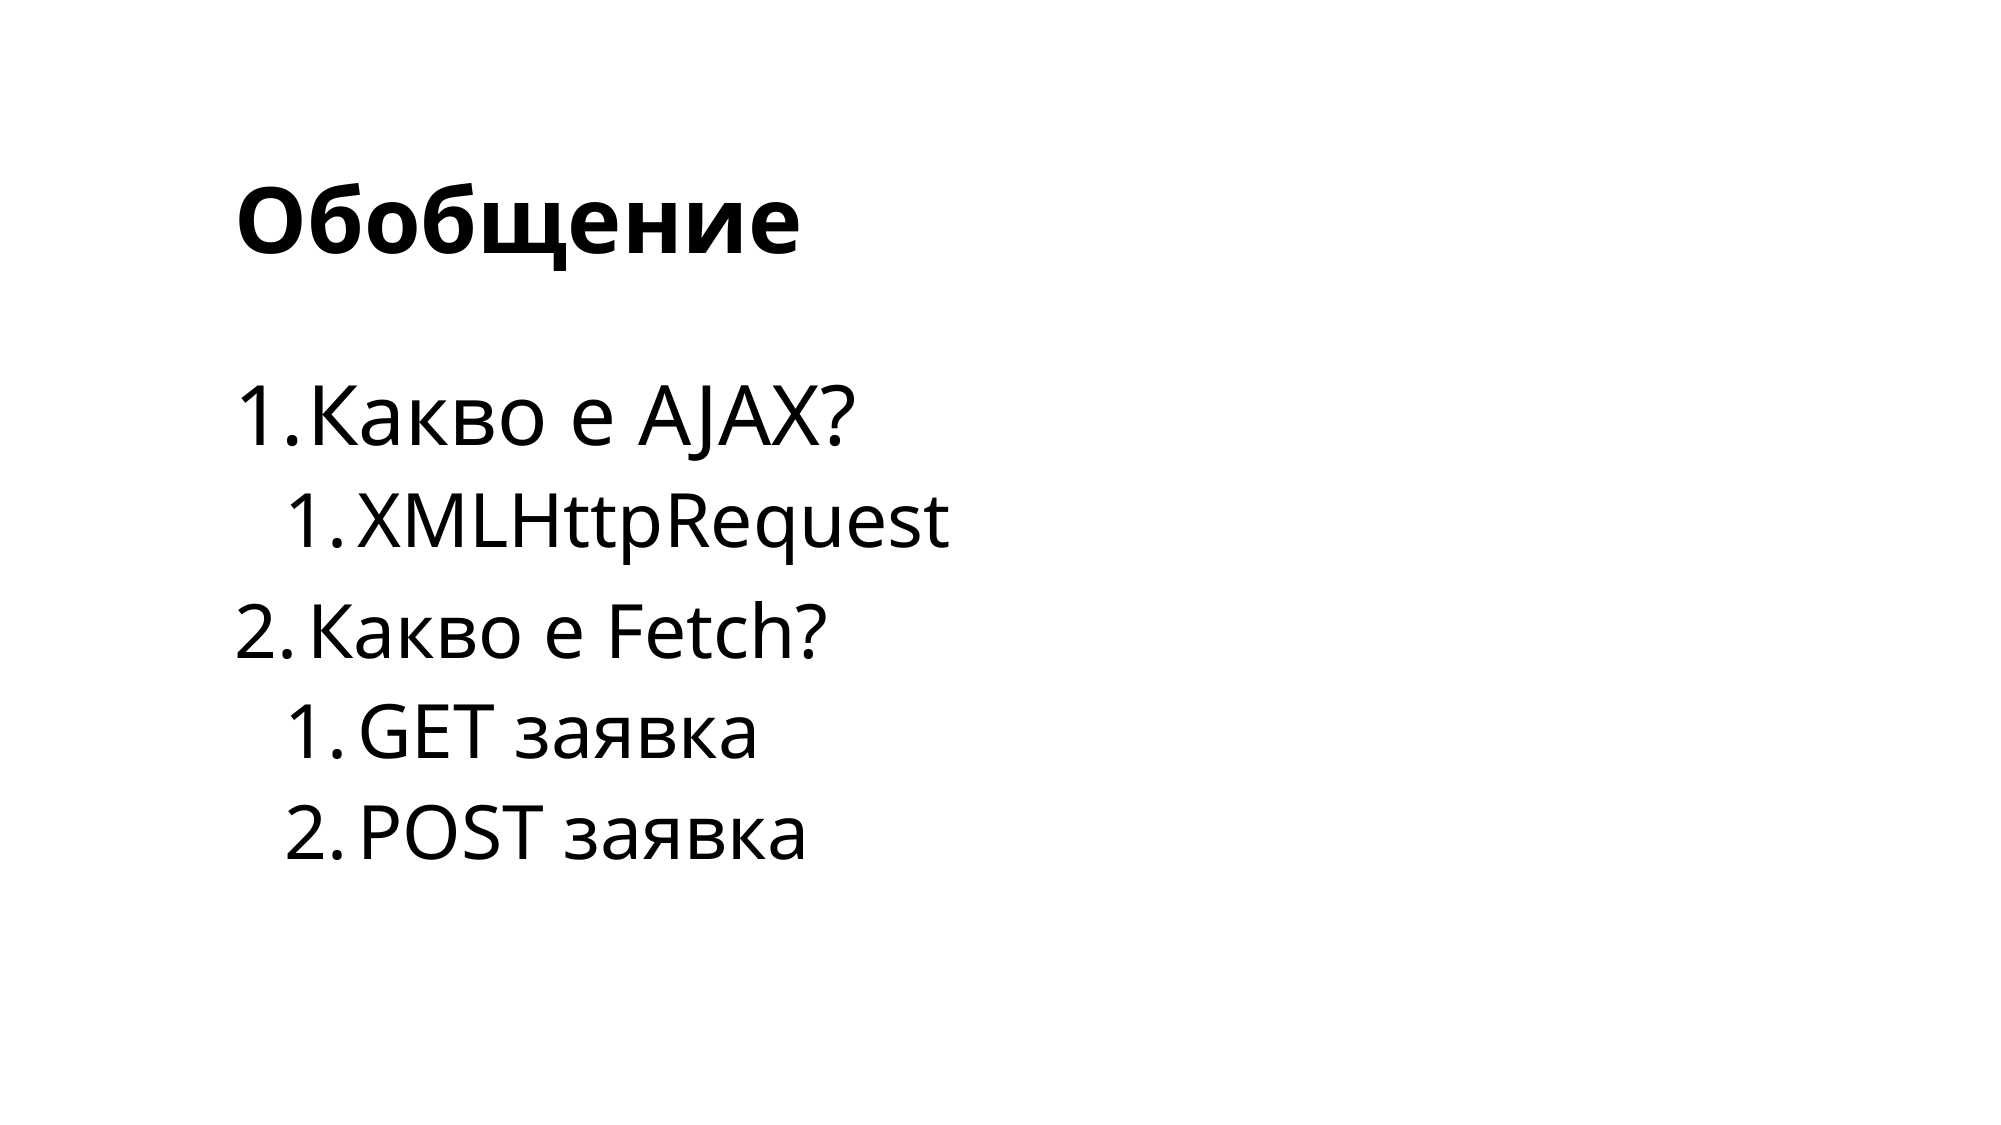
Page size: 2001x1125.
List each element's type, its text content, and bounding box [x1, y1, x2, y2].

title Обобщение [219, 115, 1724, 333]
list Какво е AJAX? XMLHttpRequest Какво е Fetch? GET заявка POST заявка [219, 354, 1724, 943]
